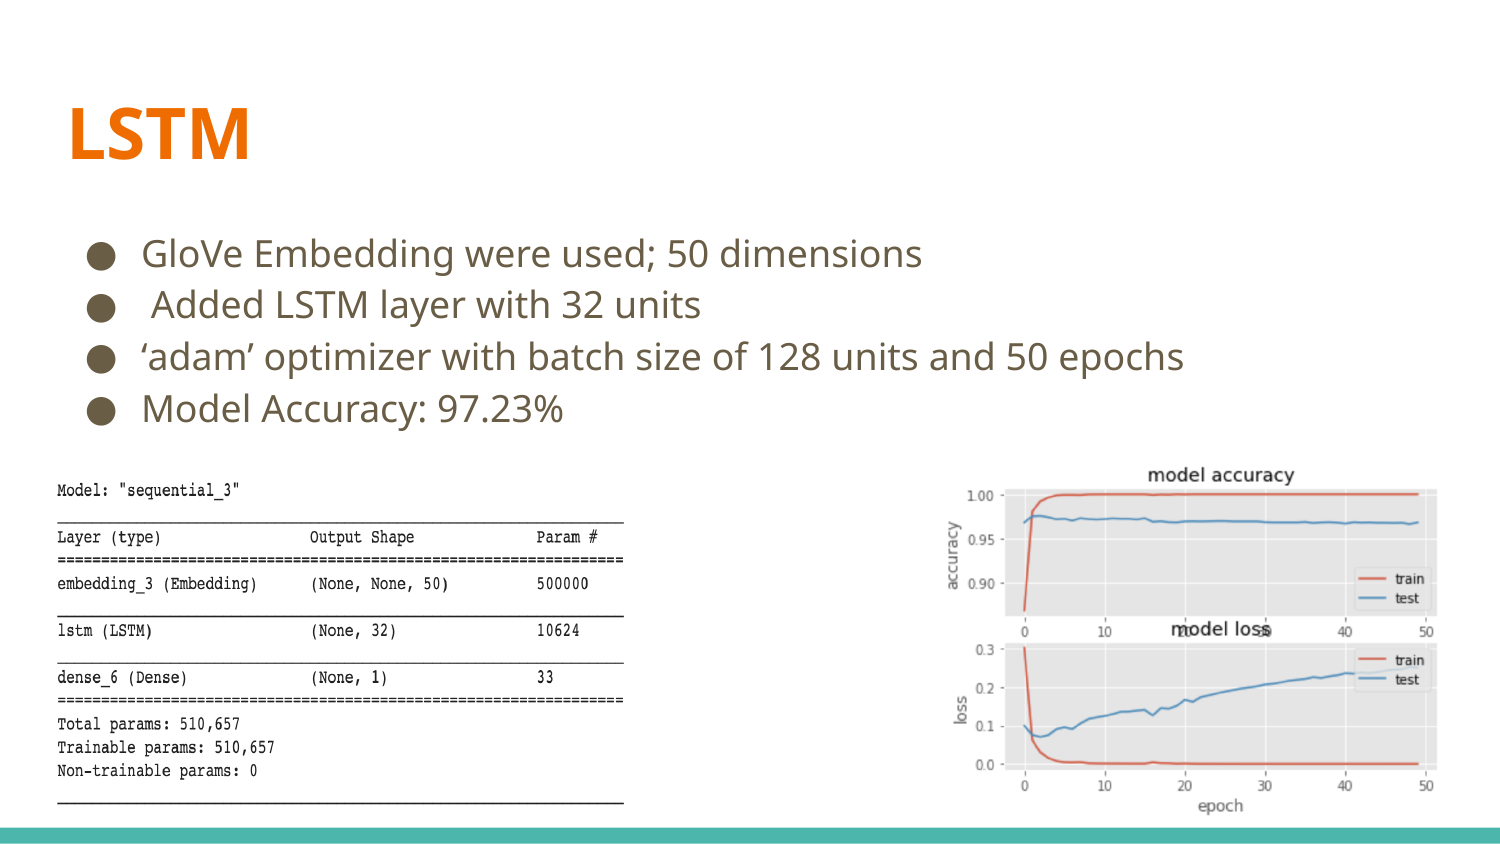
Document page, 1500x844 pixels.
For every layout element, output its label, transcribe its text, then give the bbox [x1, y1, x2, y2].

picture [930, 454, 1469, 824]
list GloVe Embedding were used; 50 dimensions Added LSTM layer with 32 units ‘adam’ optimizer with batch size of 128 units and 50 epochs Model Accuracy: 97.23% [51, 207, 1449, 750]
picture [50, 472, 643, 824]
title LSTM [51, 72, 1449, 189]
